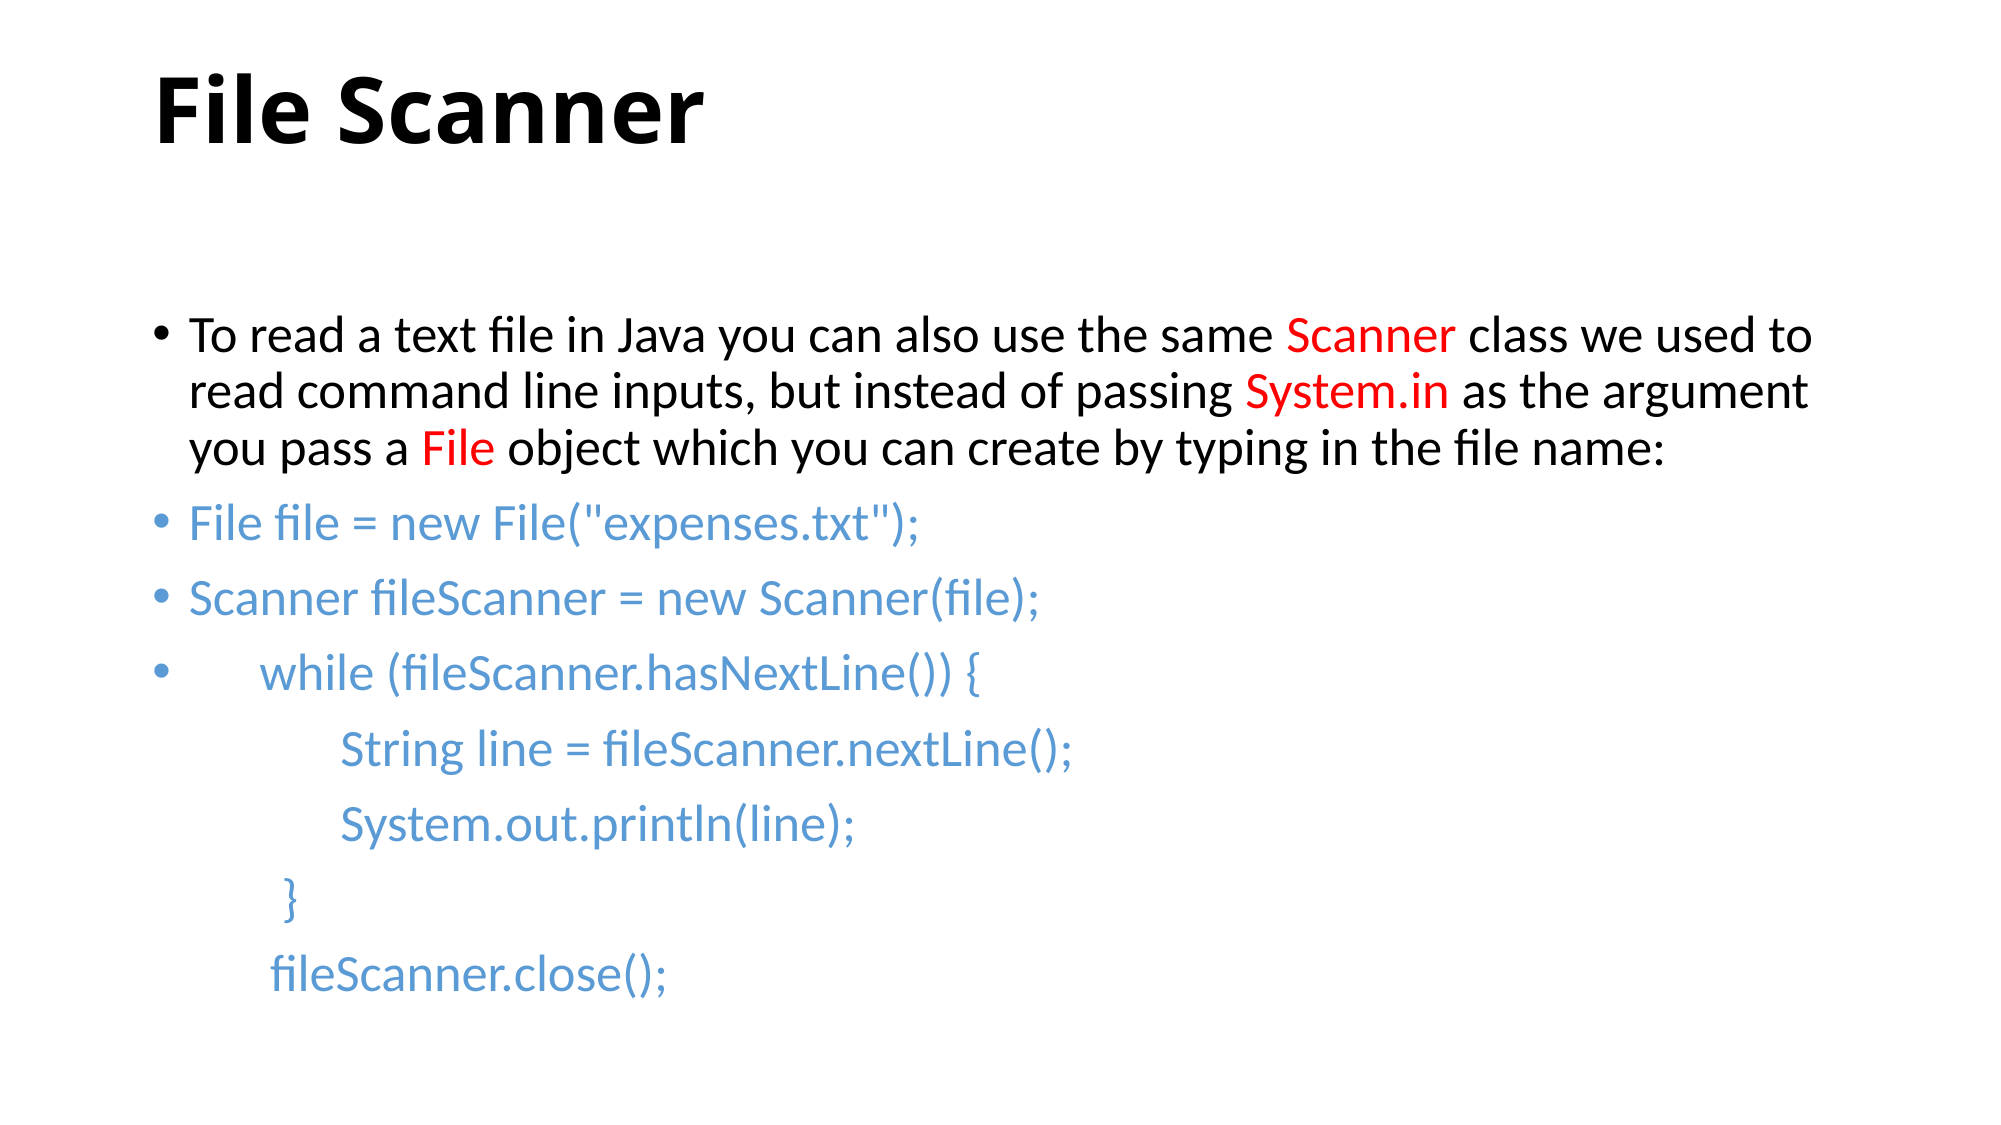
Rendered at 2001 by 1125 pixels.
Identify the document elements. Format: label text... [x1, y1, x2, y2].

title File Scanner [137, 59, 1863, 278]
list To read a text file in Java you can also use the same Scanner class we used to read command line inputs, but instead of passing System.in as the argument you pass a File object which you can create by typing in the file name: File file = new File("expenses.txt"); Scanner fileScanner = new Scanner(file); while (fileScanner.hasNextLine()) { String line = fileScanner.nextLine(); System.out.println(line); } fileScanner.close(); [137, 299, 1863, 1014]
